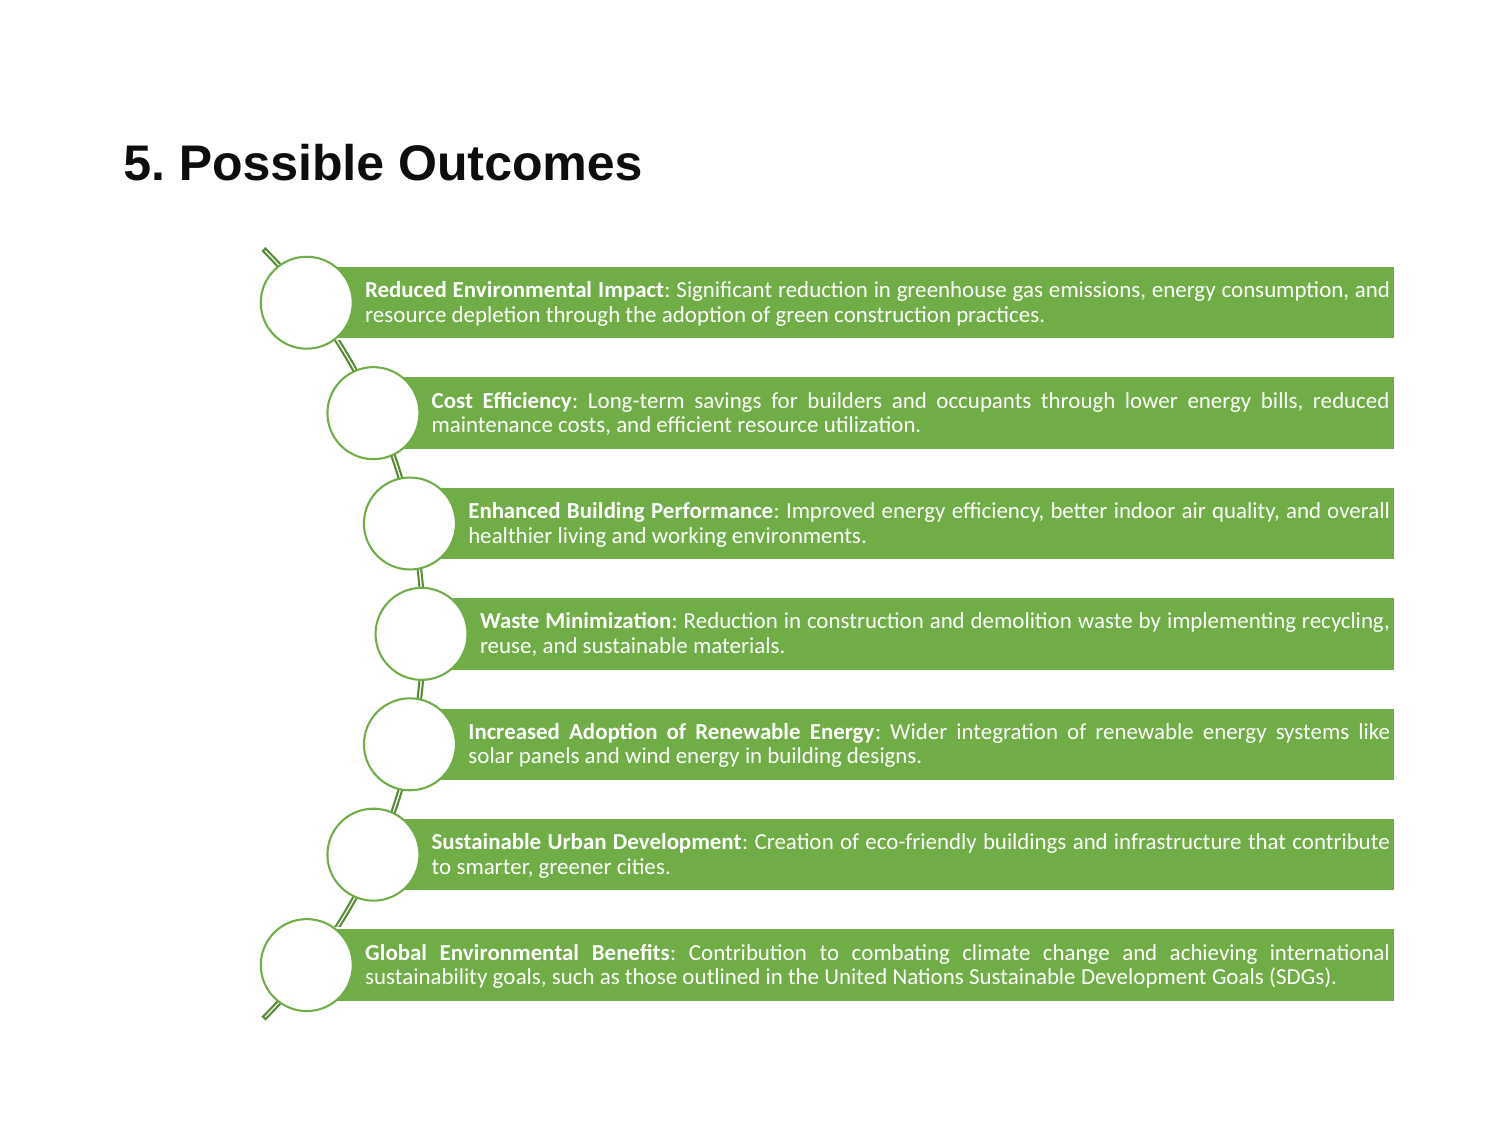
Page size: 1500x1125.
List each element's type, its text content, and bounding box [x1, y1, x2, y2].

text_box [249, 229, 1407, 1039]
text_box 5. Possible Outcomes [108, 122, 945, 195]
